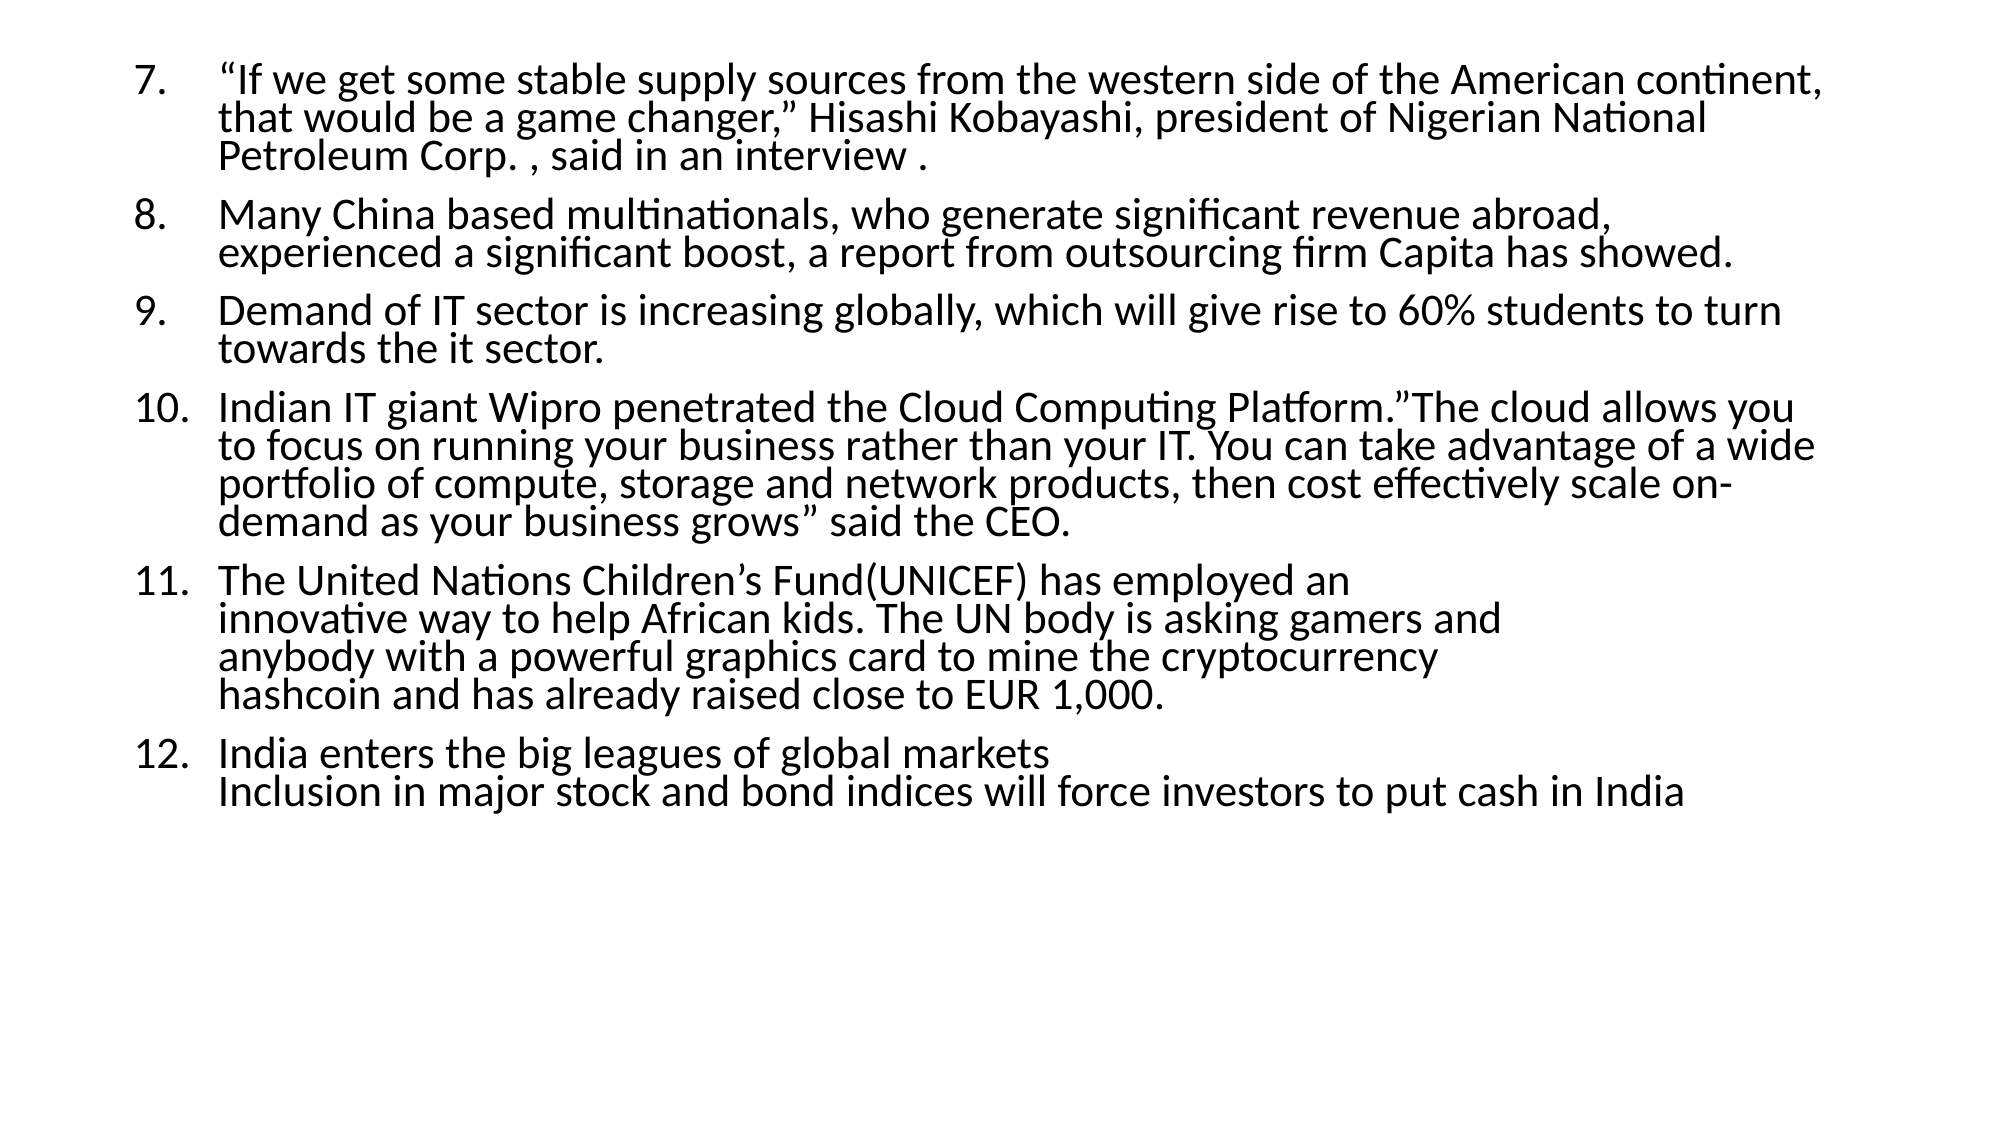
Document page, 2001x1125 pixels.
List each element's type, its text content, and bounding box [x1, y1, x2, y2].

list “If we get some stable supply sources from the western side of the American continent, that would be a game changer,” Hisashi Kobayashi, president of Nigerian National Petroleum Corp. , said in an interview . Many China based multinationals, who generate significant revenue abroad, experienced a significant boost, a report from outsourcing firm Capita has showed. Demand of IT sector is increasing globally, which will give rise to 60% students to turn towards the it sector. Indian IT giant Wipro penetrated the Cloud Computing Platform.”The cloud allows you to focus on running your business rather than your IT. You can take advantage of a wide portfolio of compute, storage and network products, then cost effectively scale on-demand as your business grows” said the CEO. The United Nations Children’s Fund(UNICEF) has employed an innovative way to help African kids. The UN body is asking gamers and anybody with a powerful graphics card to mine the cryptocurrency hashcoin and has already raised close to EUR 1,000. India enters the big leagues of global markets Inclusion in major stock and bond indices will force investors to put cash in India [118, 56, 1844, 949]
